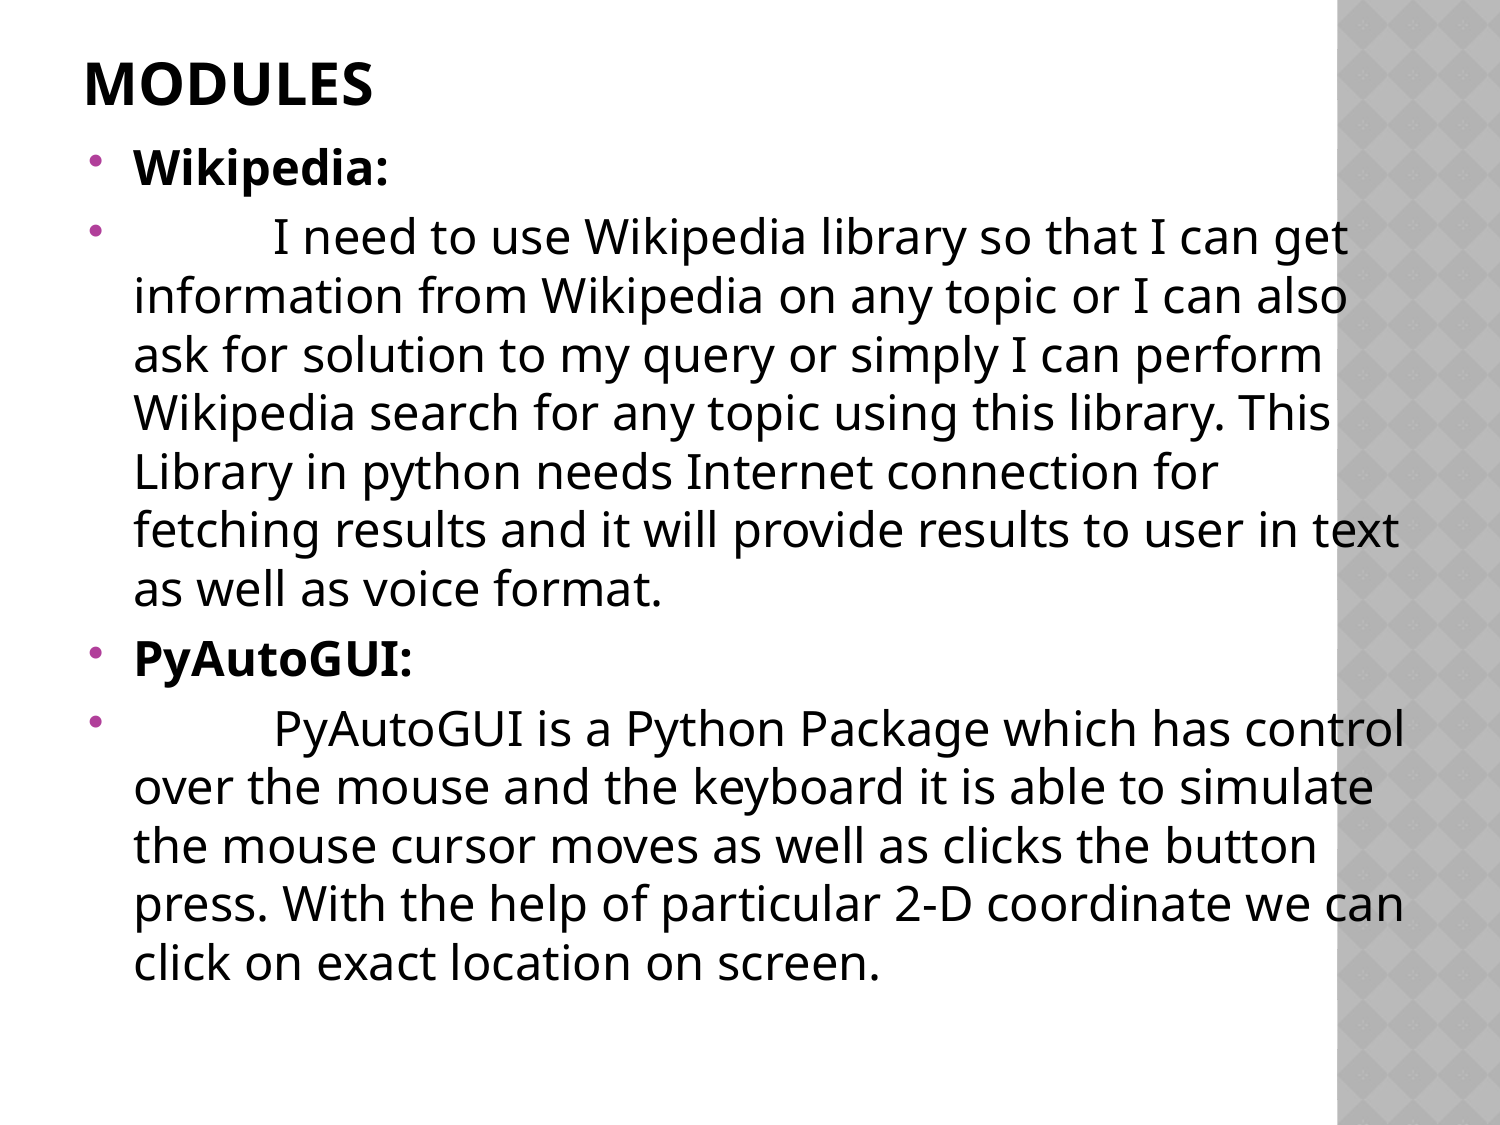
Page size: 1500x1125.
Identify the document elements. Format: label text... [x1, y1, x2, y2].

title MODULES [75, 45, 1425, 118]
list Wikipedia: I need to use Wikipedia library so that I can get information from Wikipedia on any topic or I can also ask for solution to my query or simply I can perform Wikipedia search for any topic using this library. This Library in python needs Internet connection for fetching results and it will provide results to user in text as well as voice format. PyAutoGUI: PyAutoGUI is a Python Package which has control over the mouse and the keyboard it is able to simulate the mouse cursor moves as well as clicks the button press. With the help of particular 2-D coordinate we can click on exact location on screen. [75, 128, 1425, 1005]
